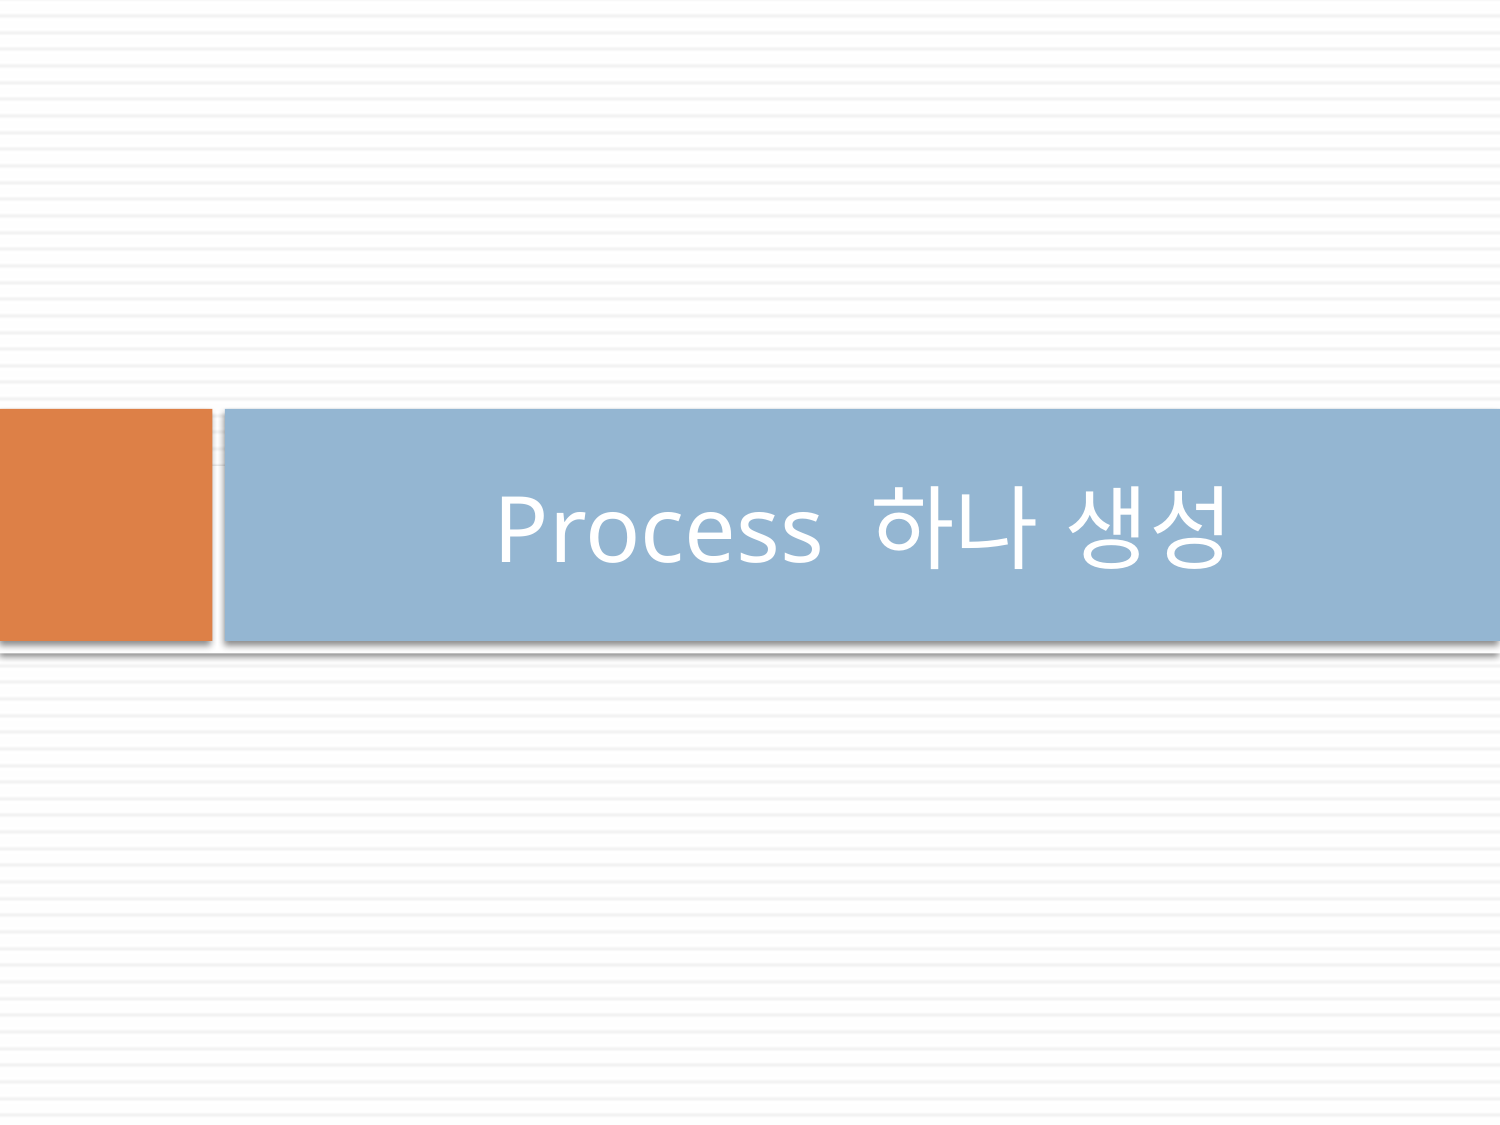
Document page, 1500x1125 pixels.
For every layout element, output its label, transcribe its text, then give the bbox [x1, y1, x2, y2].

title Process 하나 생성 [238, 444, 1489, 607]
